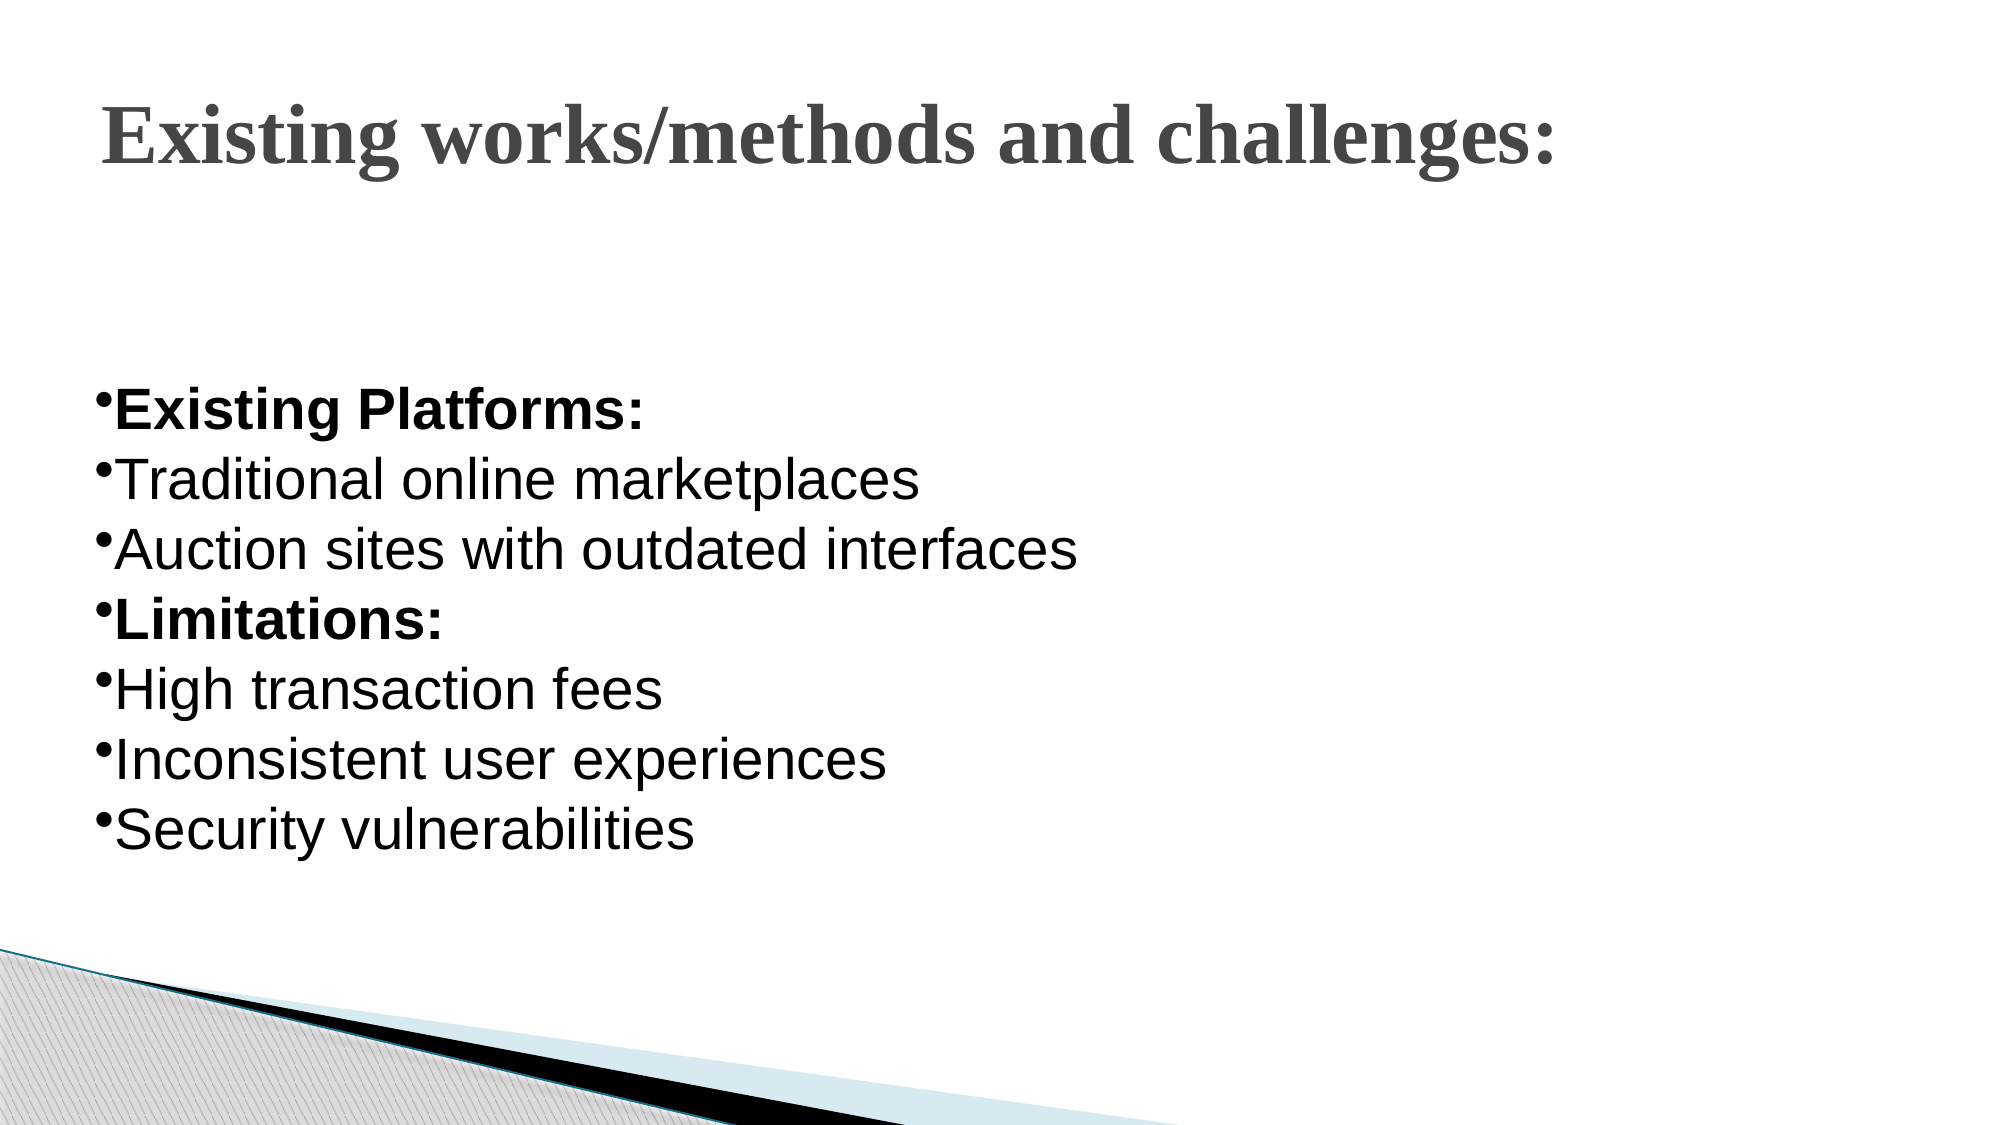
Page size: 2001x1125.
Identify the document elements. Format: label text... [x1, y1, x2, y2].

list Existing Platforms: Traditional online marketplaces Auction sites with outdated interfaces Limitations: High transaction fees Inconsistent user experiences Security vulnerabilities [79, 324, 1104, 978]
title Existing works/methods and challenges: [86, 0, 1716, 289]
